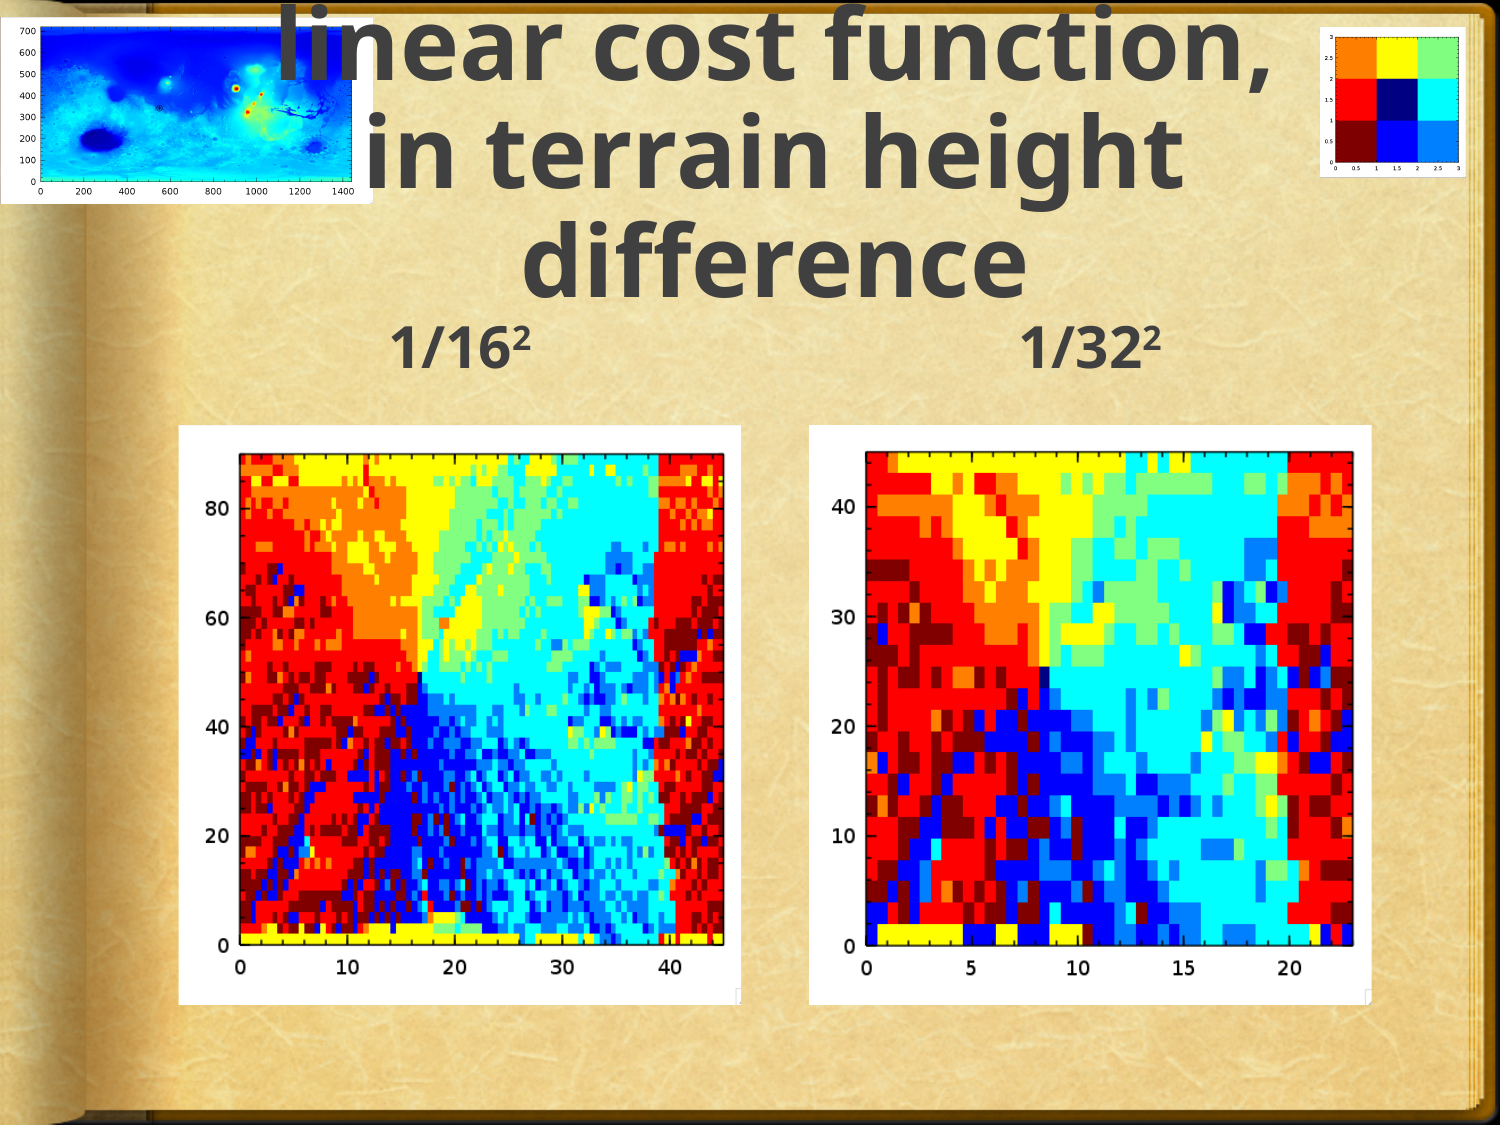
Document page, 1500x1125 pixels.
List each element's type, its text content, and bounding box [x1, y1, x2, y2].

title linear cost function, in terrain height difference [178, 45, 1372, 265]
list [808, 424, 1373, 1006]
list 1/322 [809, 277, 1372, 413]
list 1/162 [178, 277, 742, 413]
picture [0, 0, 1500, 1125]
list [177, 424, 742, 1006]
